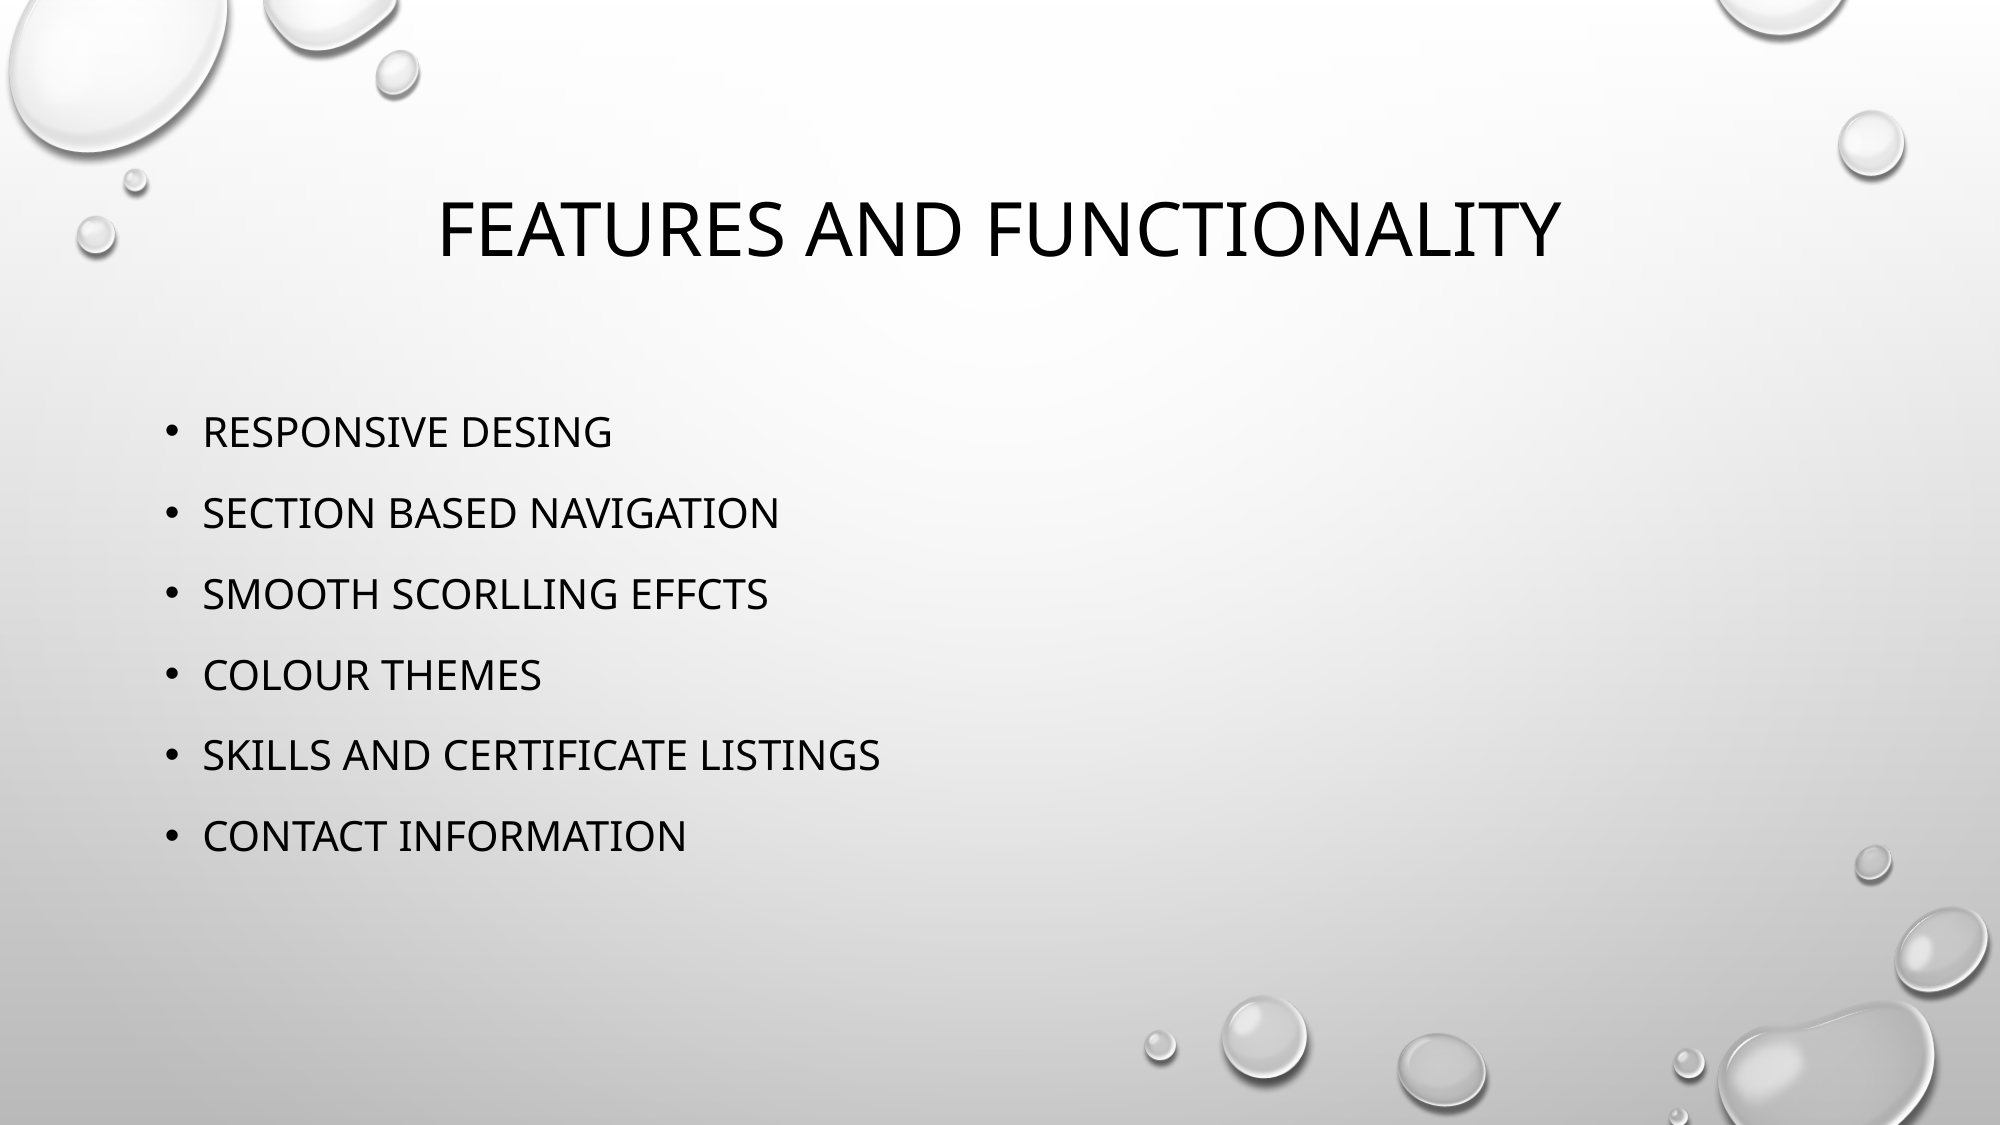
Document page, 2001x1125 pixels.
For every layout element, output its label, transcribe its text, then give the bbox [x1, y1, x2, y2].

list RESPONSIVE DESING SECTION BASED NAVIGATION SMOOTH SCORLLING EFFCTS COLOUR THEMES SKILLS AND CERTIFICATE LISTINGS CONTACT INFORMATION [149, 388, 1850, 950]
title FEATURES AND FUNCTIONALITY [149, 101, 1851, 364]
picture [0, 0, 2000, 1125]
